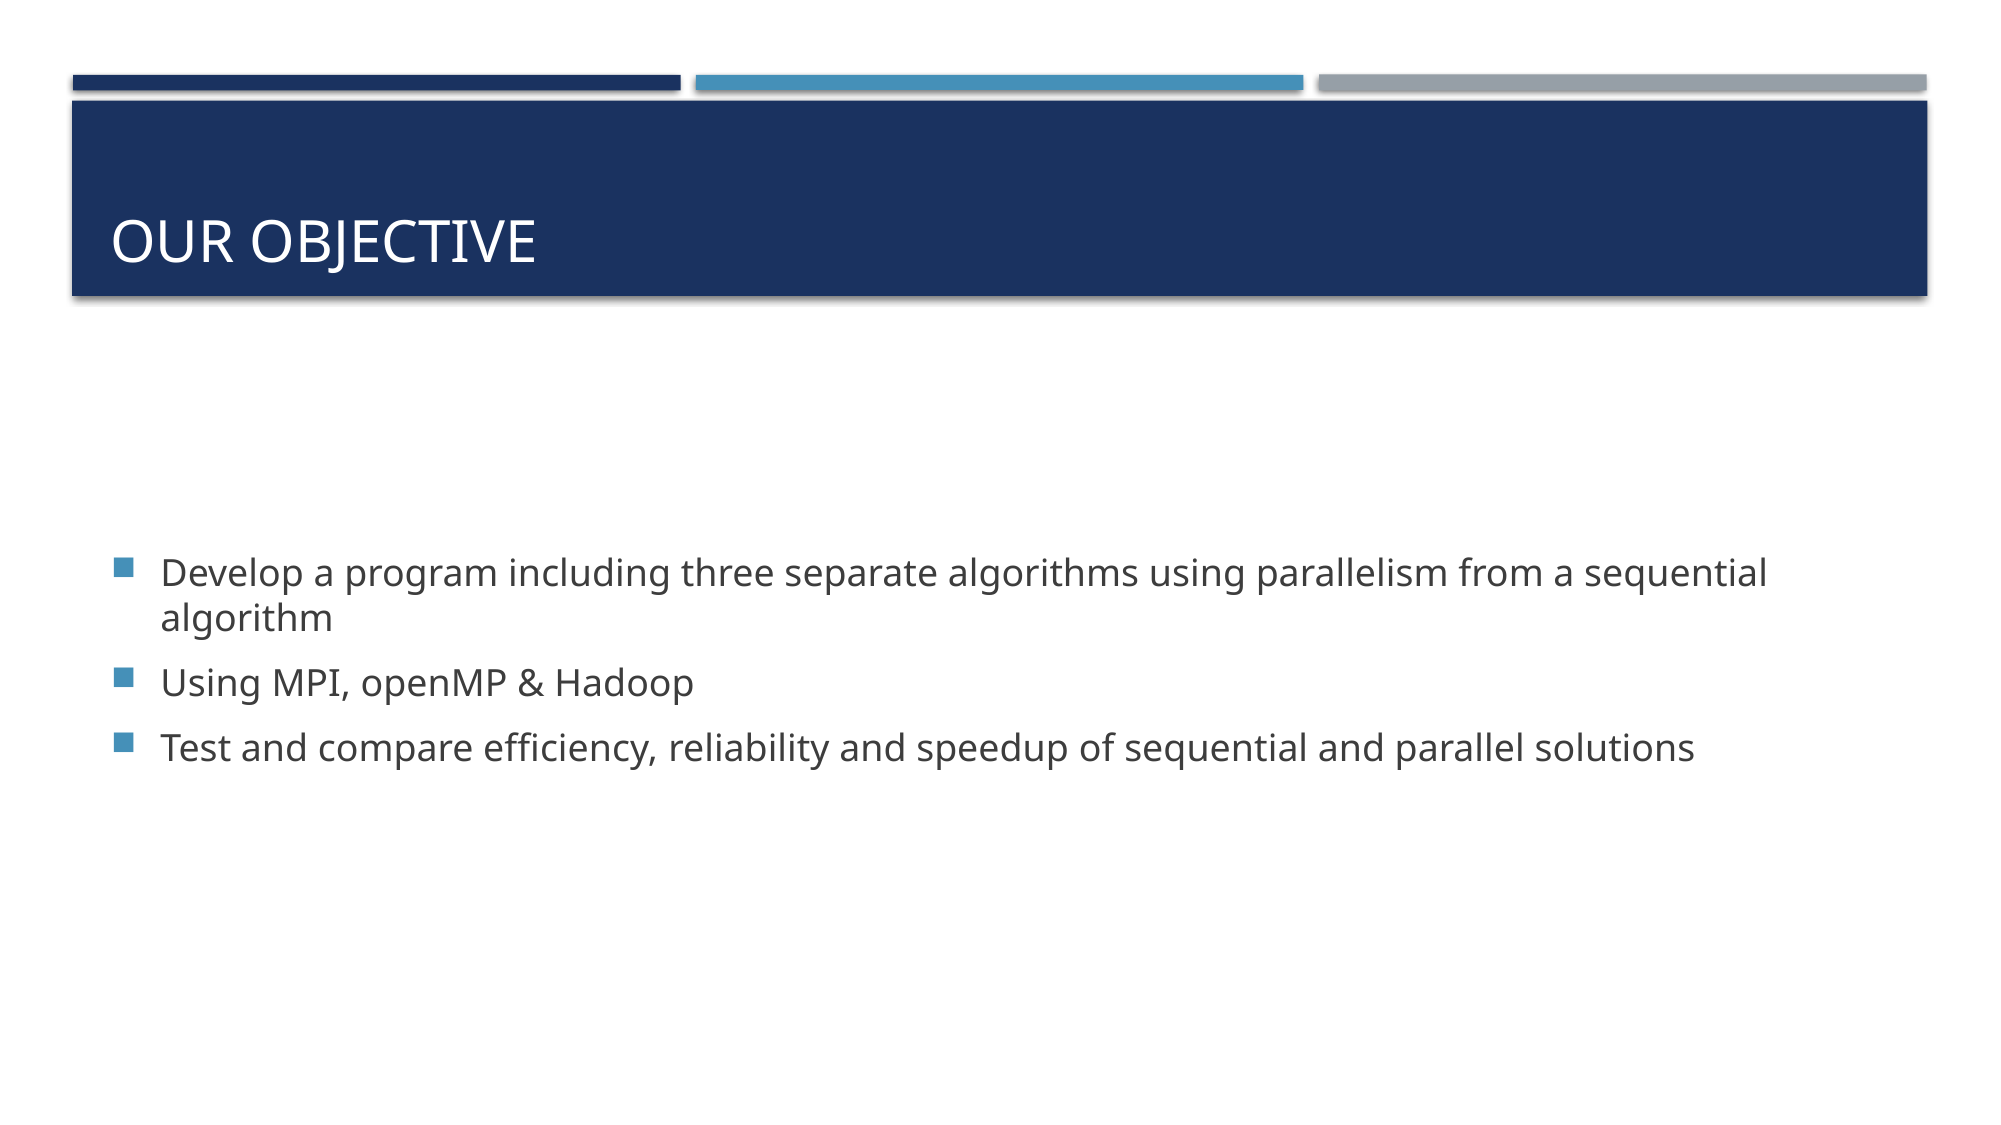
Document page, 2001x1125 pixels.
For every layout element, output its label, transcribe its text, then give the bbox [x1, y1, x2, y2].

list Develop a program including three separate algorithms using parallelism from a sequential algorithm Using MPI, openMP & Hadoop Test and compare efficiency, reliability and speedup of sequential and parallel solutions [95, 357, 1905, 962]
title Our Objective [95, 115, 1905, 282]
